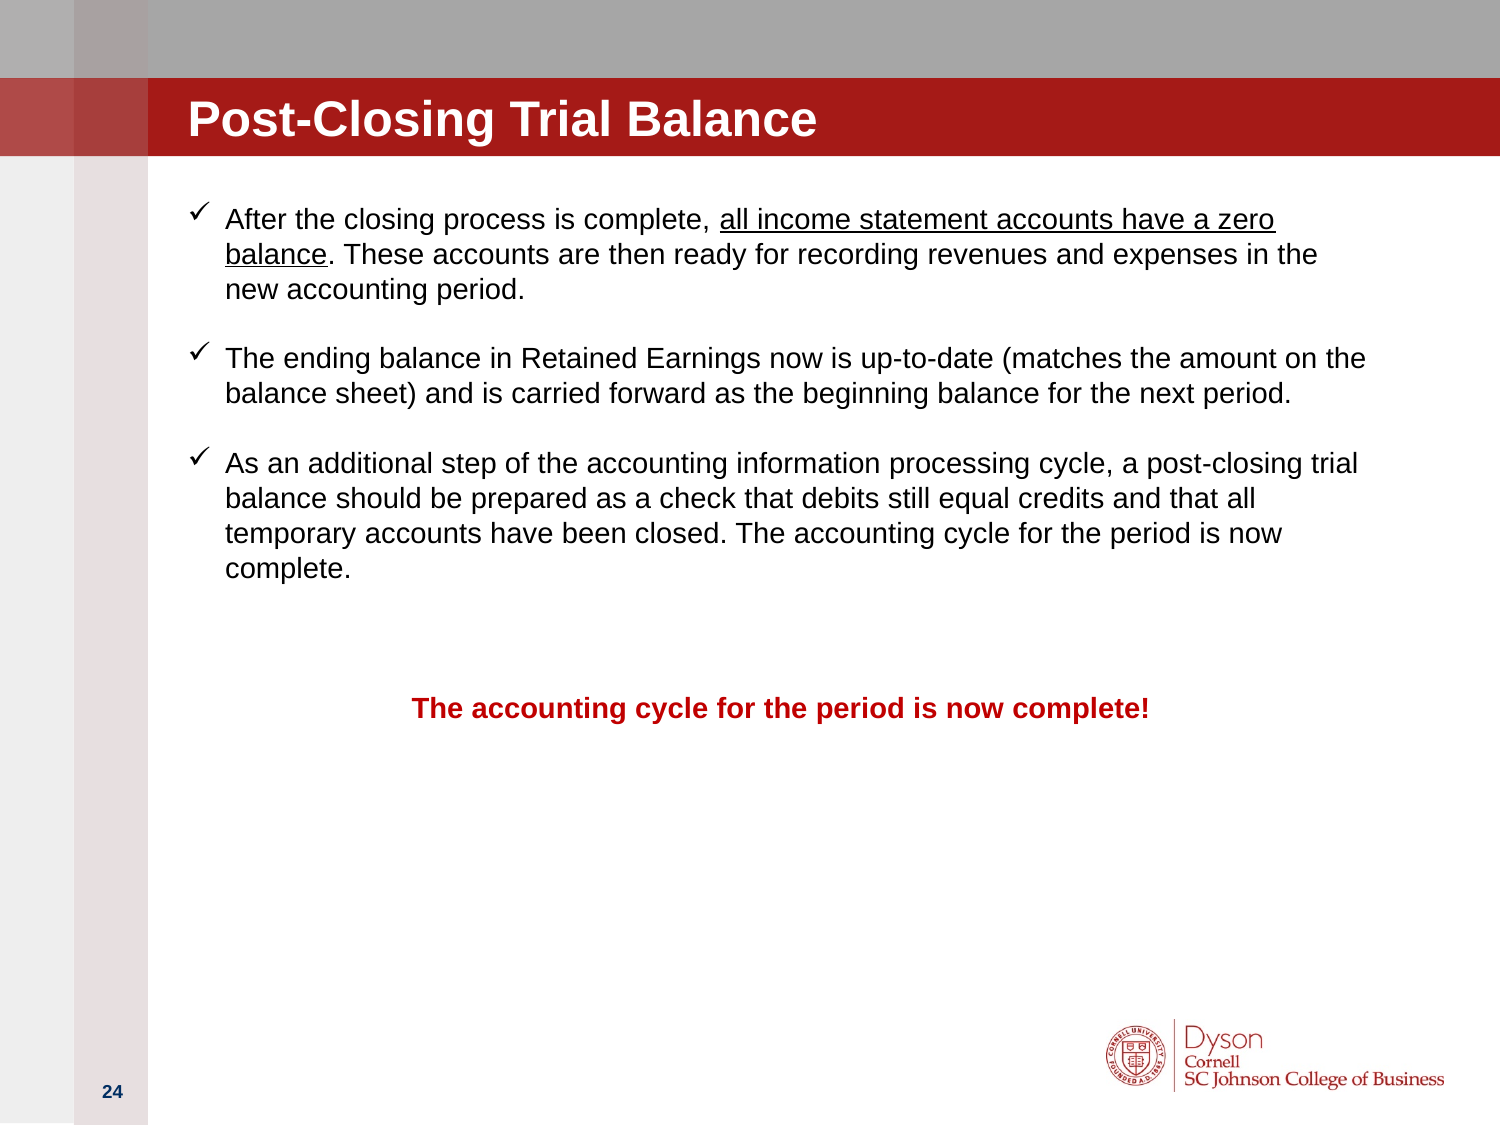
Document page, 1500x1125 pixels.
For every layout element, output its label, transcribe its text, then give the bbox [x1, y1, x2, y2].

title Post-Closing Trial Balance [187, 46, 1169, 147]
picture [1106, 1019, 1444, 1092]
list After the closing process is complete, all income statement accounts have a zero balance. These accounts are then ready for recording revenues and expenses in the new accounting period. The ending balance in Retained Earnings now is up-to-date (matches the amount on the balance sheet) and is carried forward as the beginning balance for the next period. As an additional step of the accounting information processing cycle, a post-closing trial balance should be prepared as a check that debits still equal credits and that all temporary accounts have been closed. The accounting cycle for the period is now complete. The accounting cycle for the period is now complete! [187, 200, 1375, 963]
slide_number 24 [74, 1071, 151, 1125]
